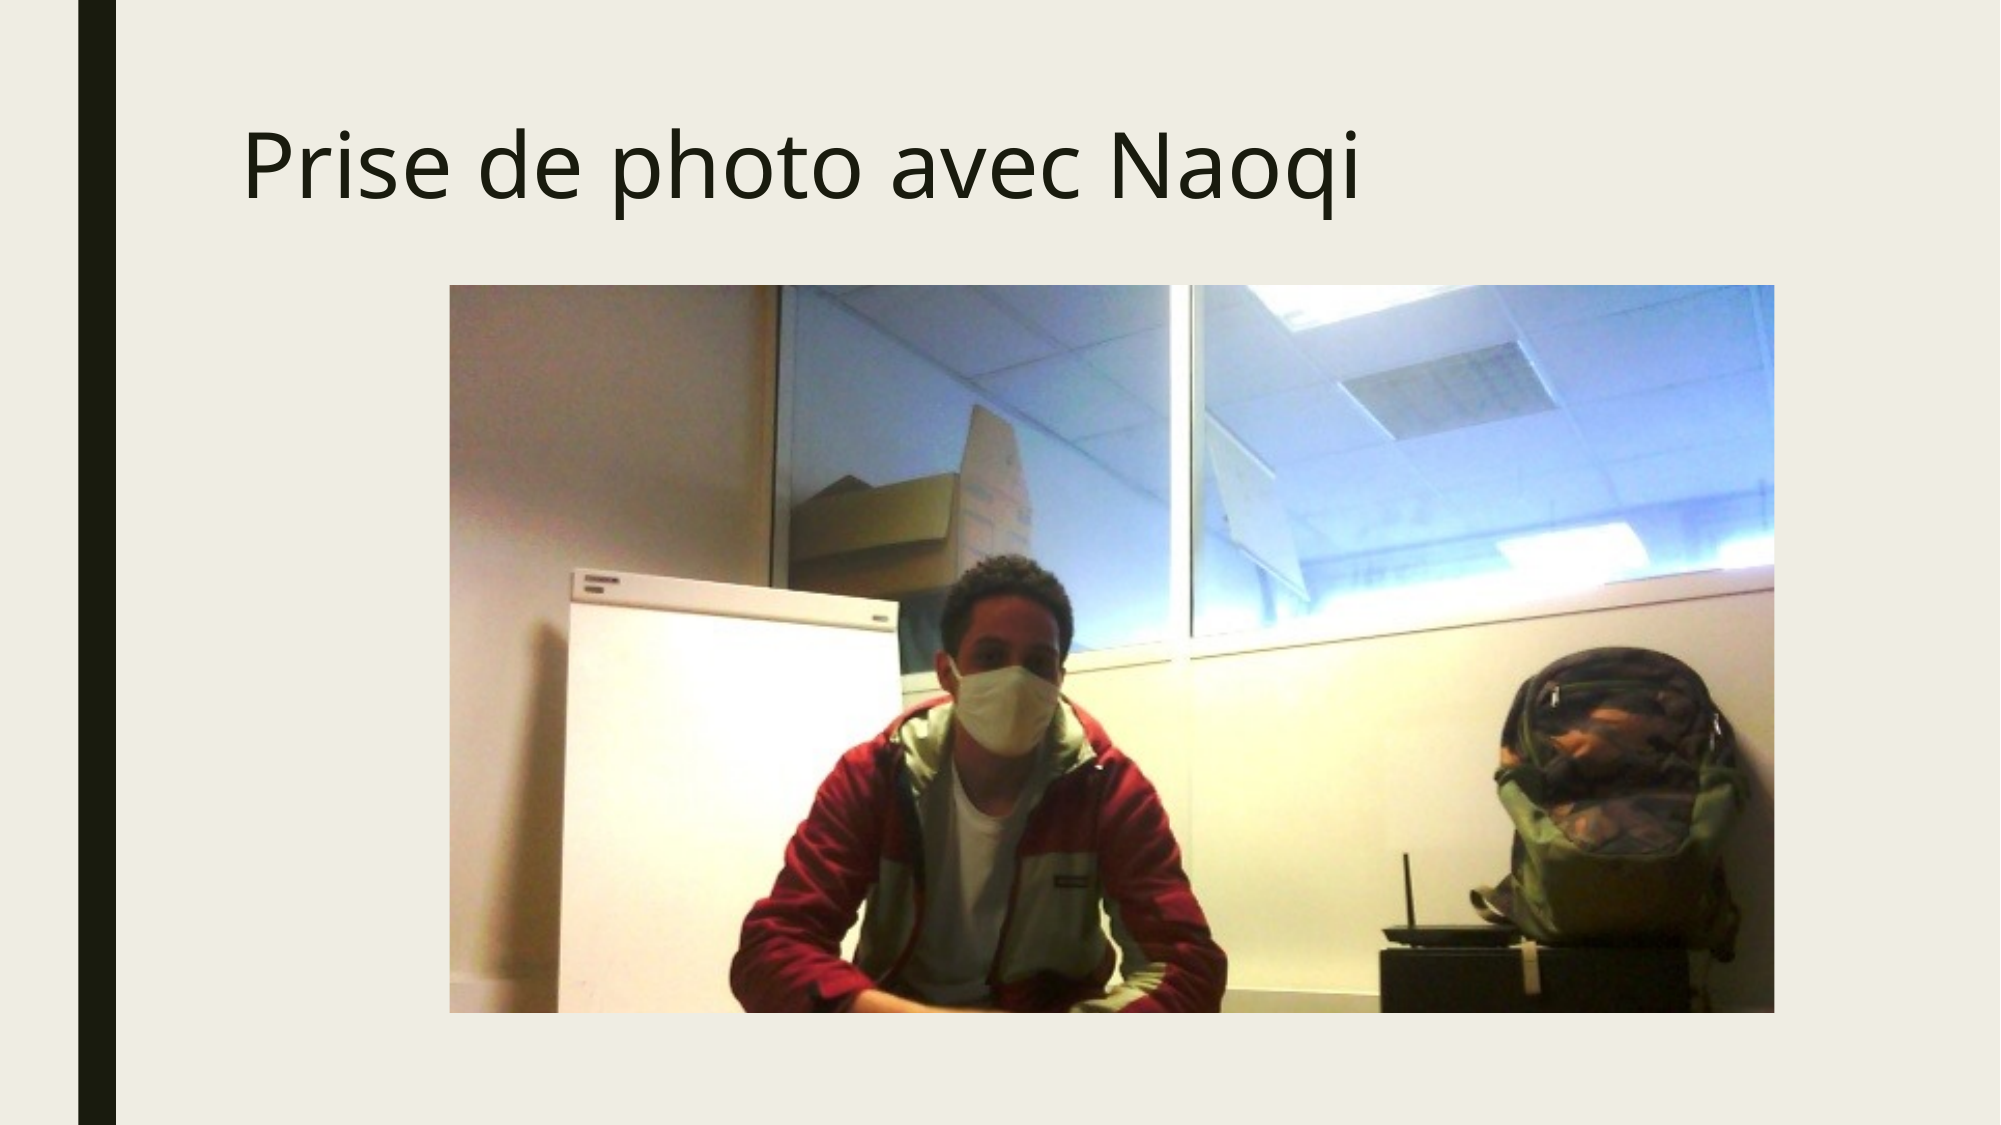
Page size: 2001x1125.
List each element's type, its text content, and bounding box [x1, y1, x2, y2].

title Prise de photo avec Naoqi [225, 112, 1800, 357]
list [449, 285, 1775, 1013]
